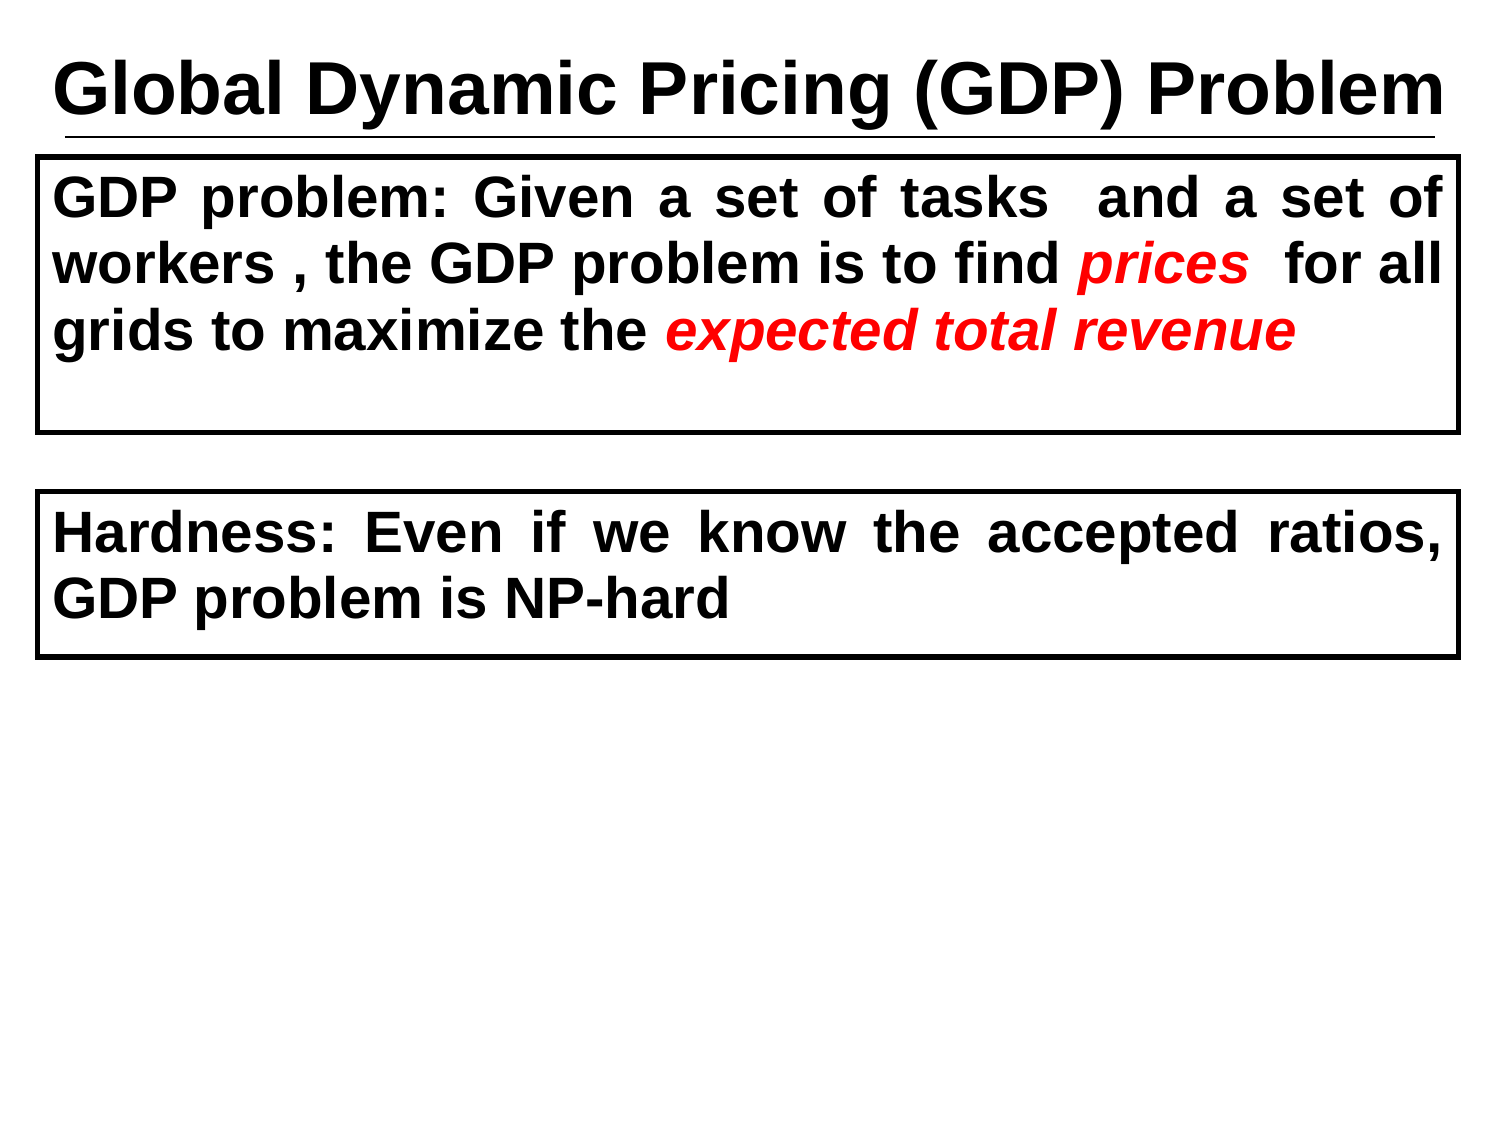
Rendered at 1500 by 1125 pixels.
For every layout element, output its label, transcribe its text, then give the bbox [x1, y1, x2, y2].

title Global Dynamic Pricing (GDP) Problem [0, 20, 1500, 138]
text_box Hardness: Even if we know the accepted ratios, GDP problem is NP-hard [37, 491, 1459, 657]
